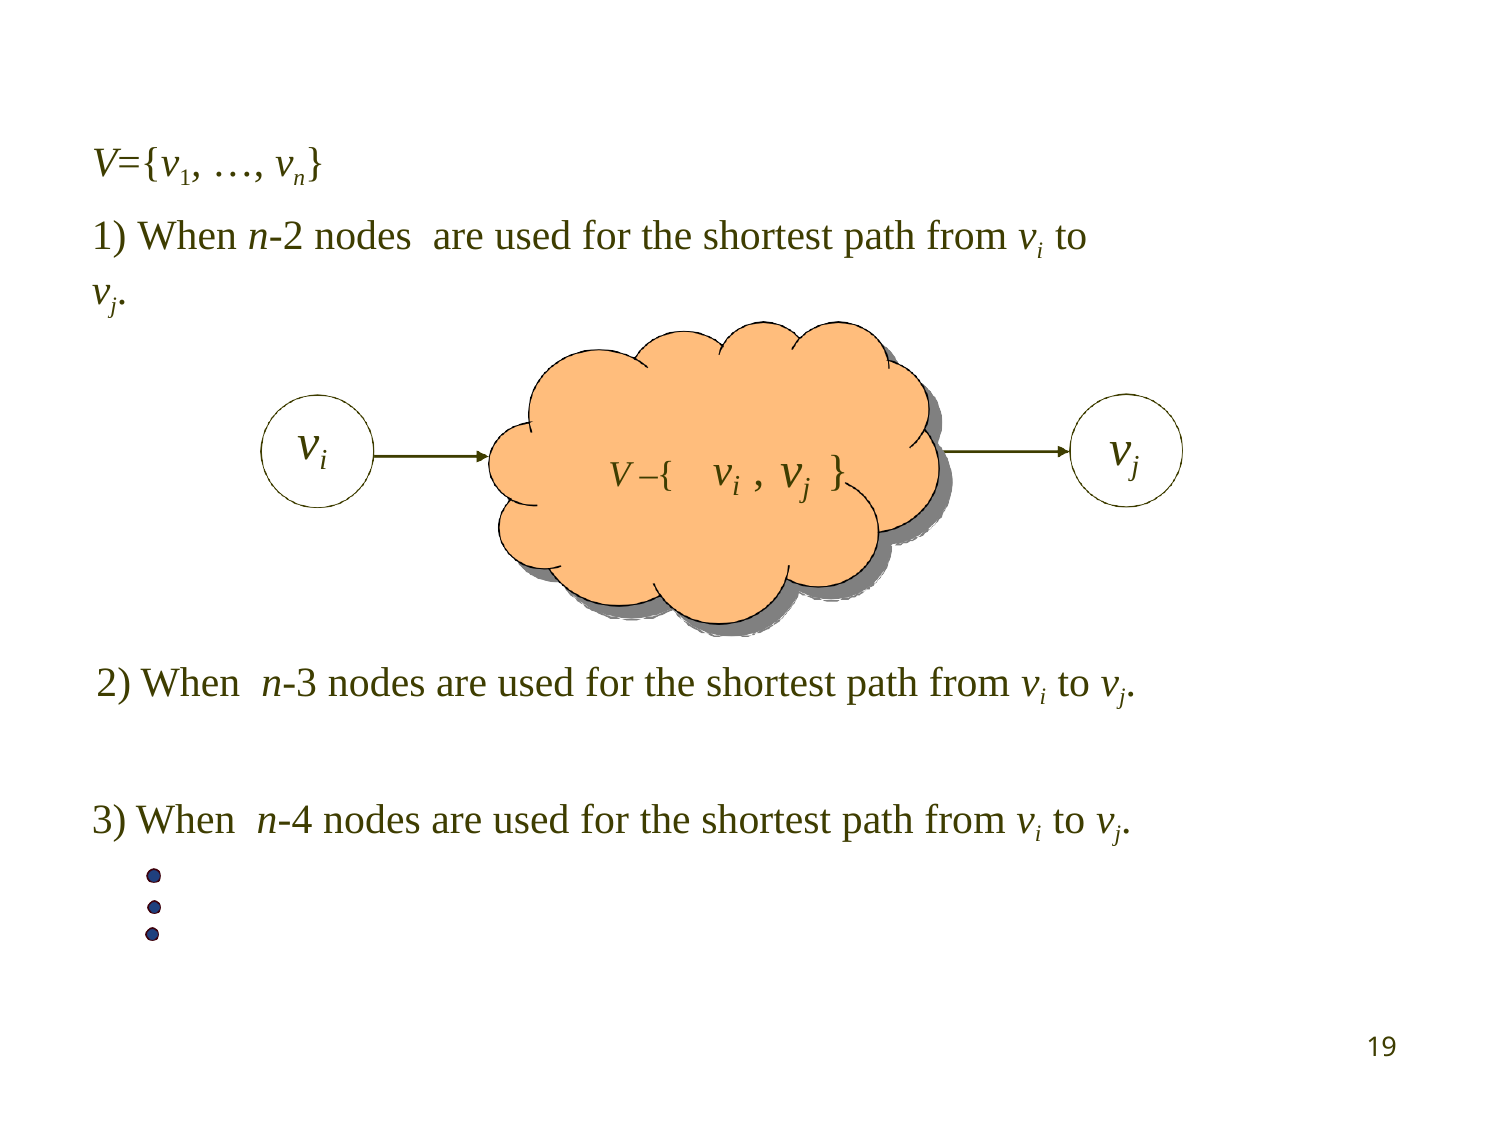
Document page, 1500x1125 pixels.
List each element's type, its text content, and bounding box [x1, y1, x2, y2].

picture [146, 868, 161, 883]
text_box V={v1, …, vn} 1) When n-2 nodes are used for the shortest path from vi to vj. [85, 114, 1134, 318]
text_box When n-3 nodes are used for the shortest path from vi to vj. When n-4 nodes are used for the shortest path from vi to vj. [83, 652, 1141, 847]
picture [146, 899, 161, 914]
picture [260, 321, 1183, 638]
slide_number 17 [1360, 1035, 1406, 1125]
picture [145, 927, 159, 941]
